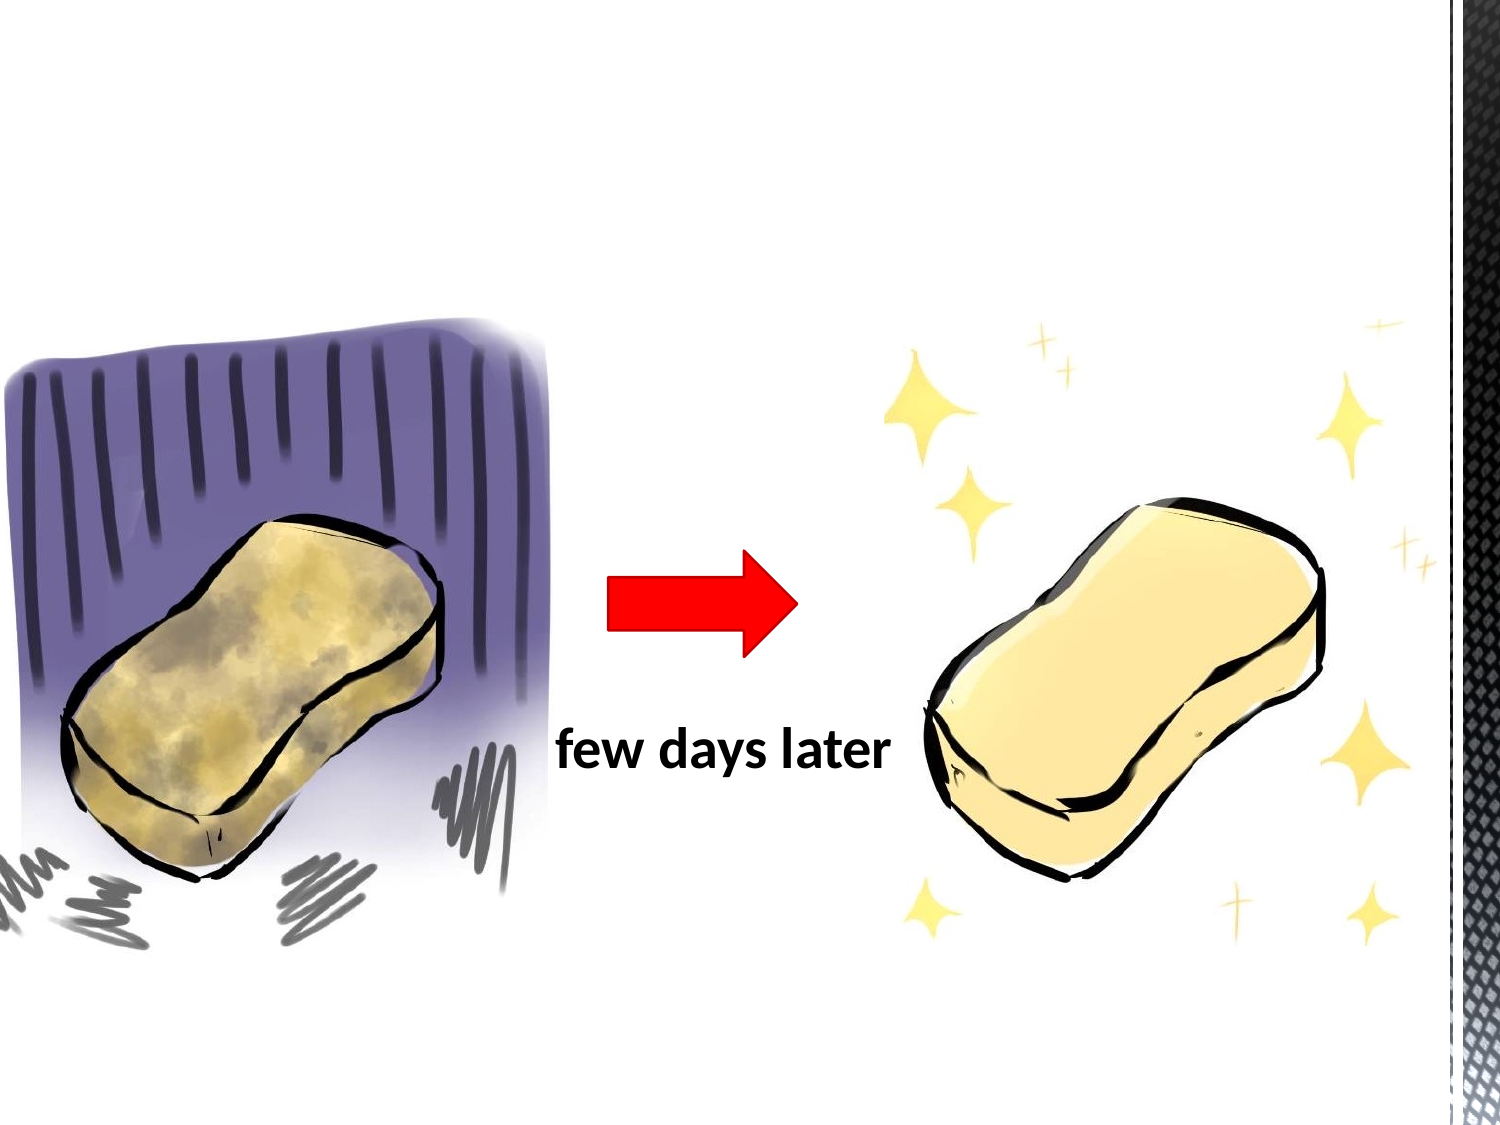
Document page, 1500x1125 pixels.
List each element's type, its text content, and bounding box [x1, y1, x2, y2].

picture [0, 304, 555, 960]
text_box few days later [559, 702, 878, 788]
picture [883, 319, 1438, 960]
picture [1447, 0, 1500, 1125]
text_box [608, 550, 798, 657]
